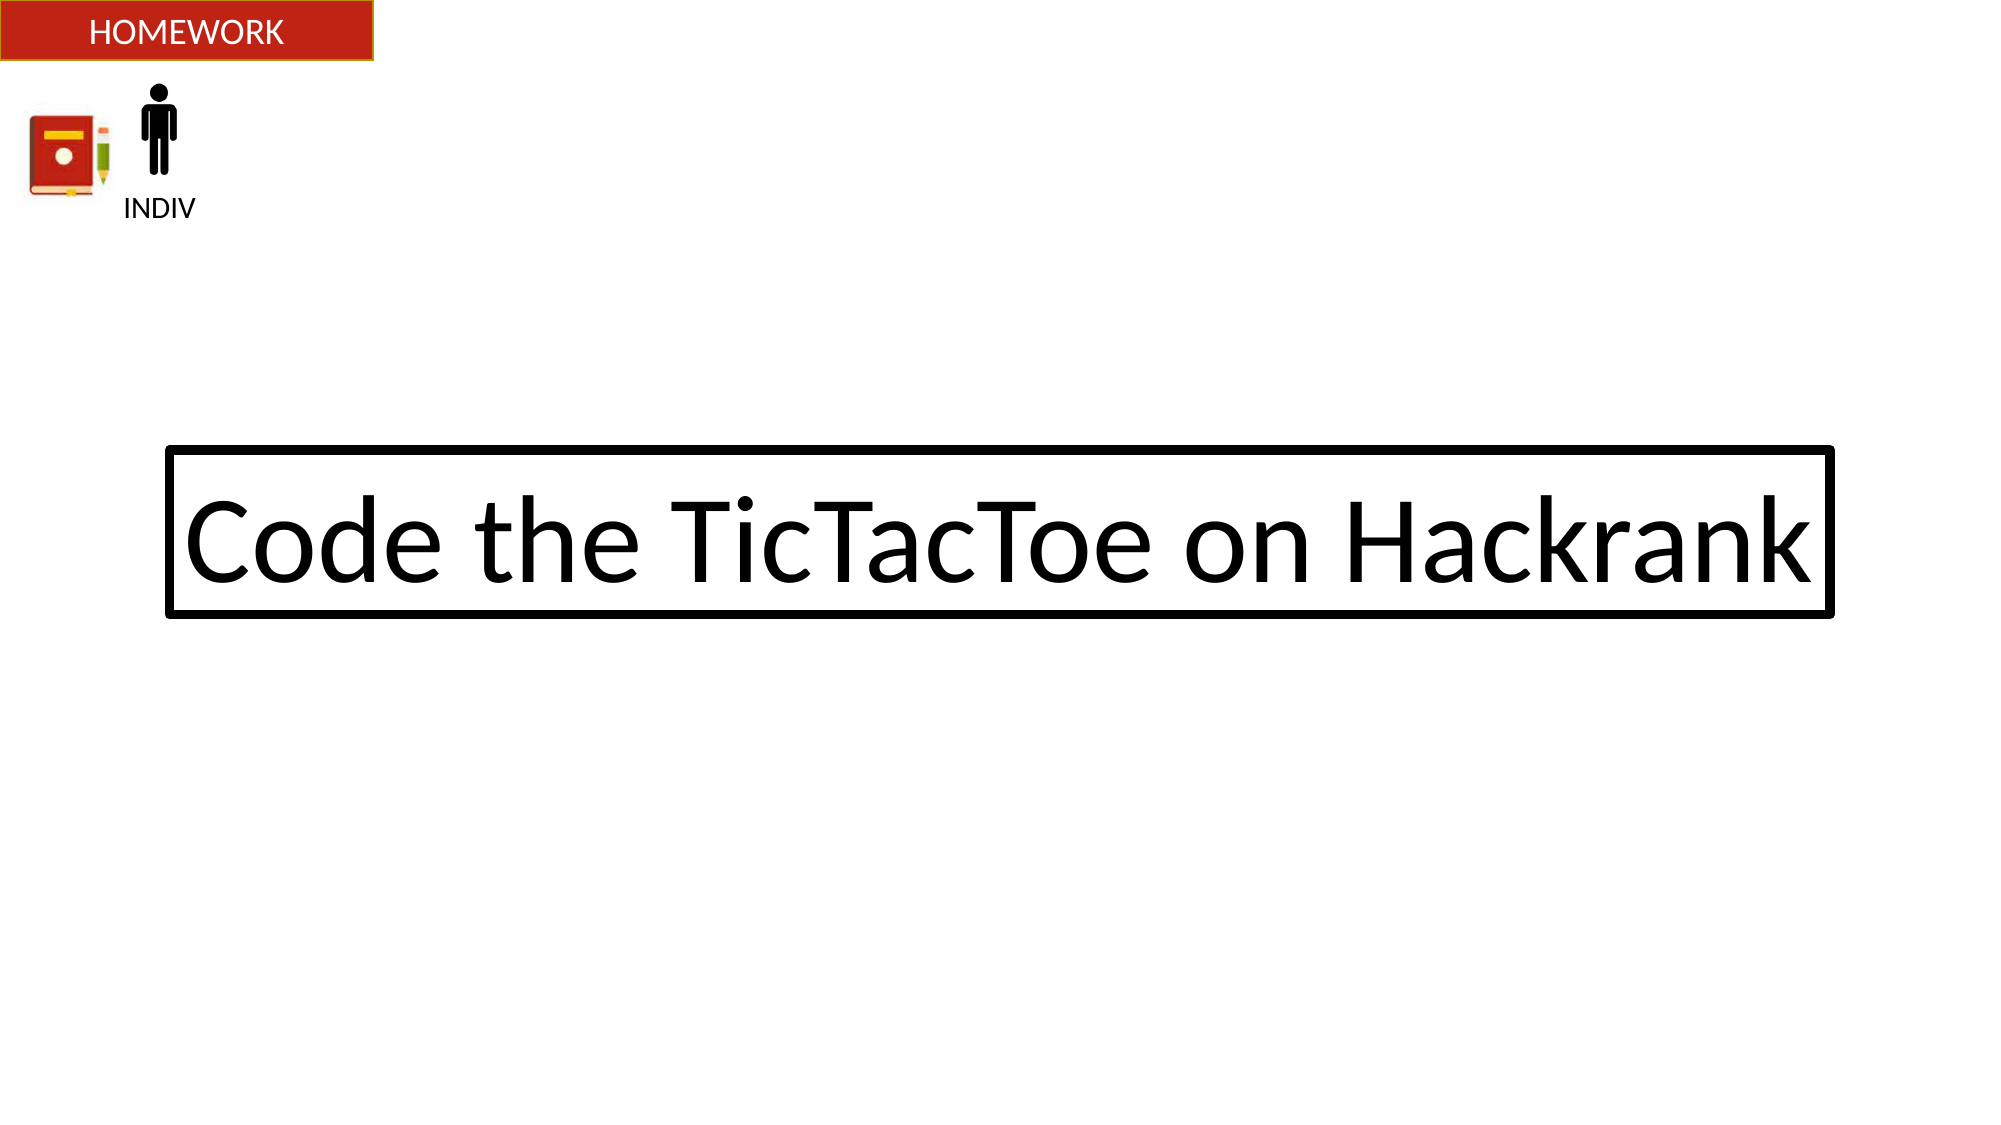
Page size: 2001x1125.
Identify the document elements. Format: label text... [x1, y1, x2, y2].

picture [134, 80, 185, 181]
picture [20, 102, 115, 204]
text_box Code the TicTacToe on Hackrank [169, 449, 1831, 615]
text_box HOMEWORK [0, 0, 374, 61]
text_box INDIV [108, 179, 211, 232]
